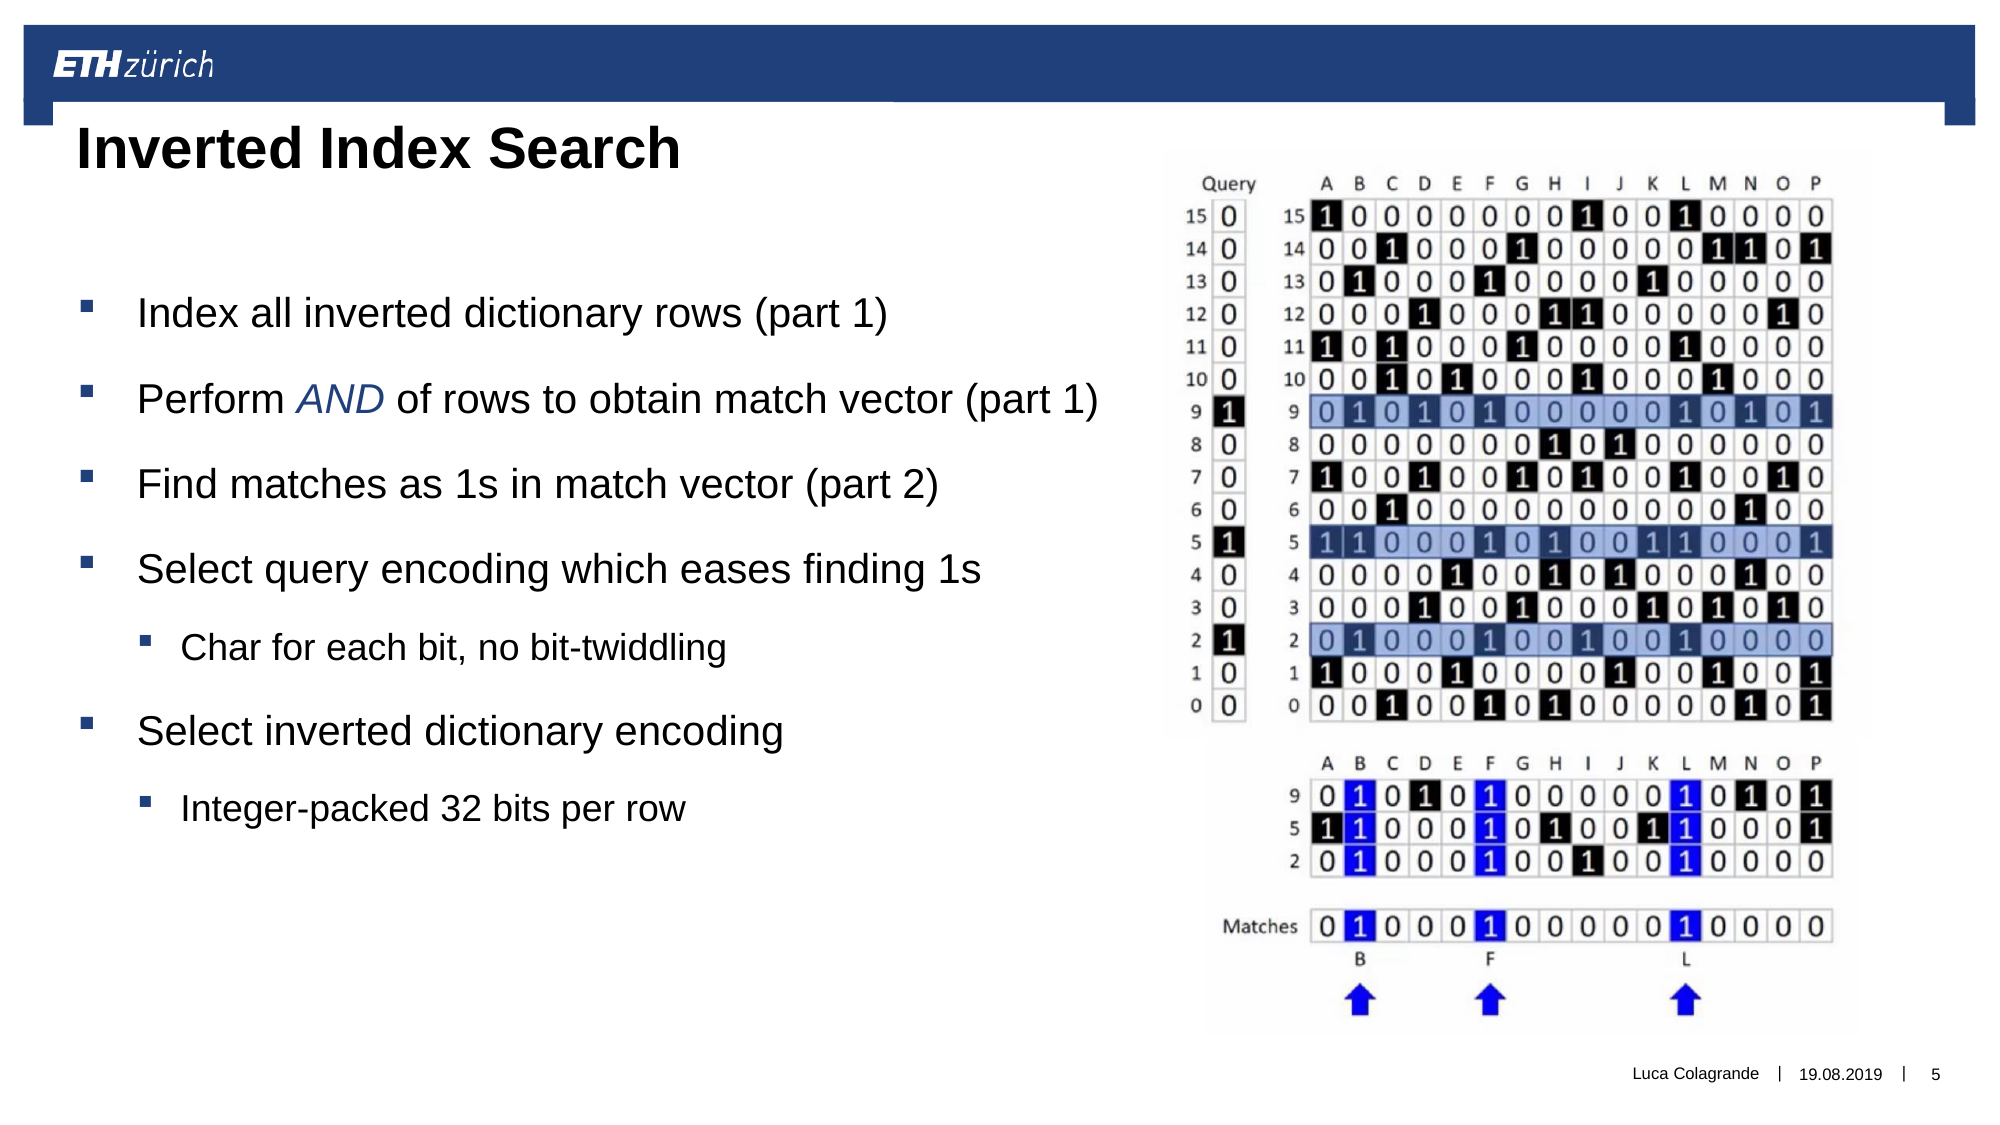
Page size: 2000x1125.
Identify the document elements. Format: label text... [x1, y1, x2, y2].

slide_number 5 [1906, 1034, 1966, 1112]
list Index all inverted dictionary rows (part 1) Perform AND of rows to obtain match vector (part 1) Find matches as 1s in match vector (part 2) Select query encoding which eases finding 1s Char for each bit, no bit-twiddling Select inverted dictionary encoding Integer-packed 32 bits per row [54, 261, 1115, 864]
footer Luca Colagrande [999, 1034, 1760, 1111]
title Inverted Index Search [53, 101, 894, 232]
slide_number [1790, 1034, 1892, 1112]
picture [1162, 149, 1872, 1036]
